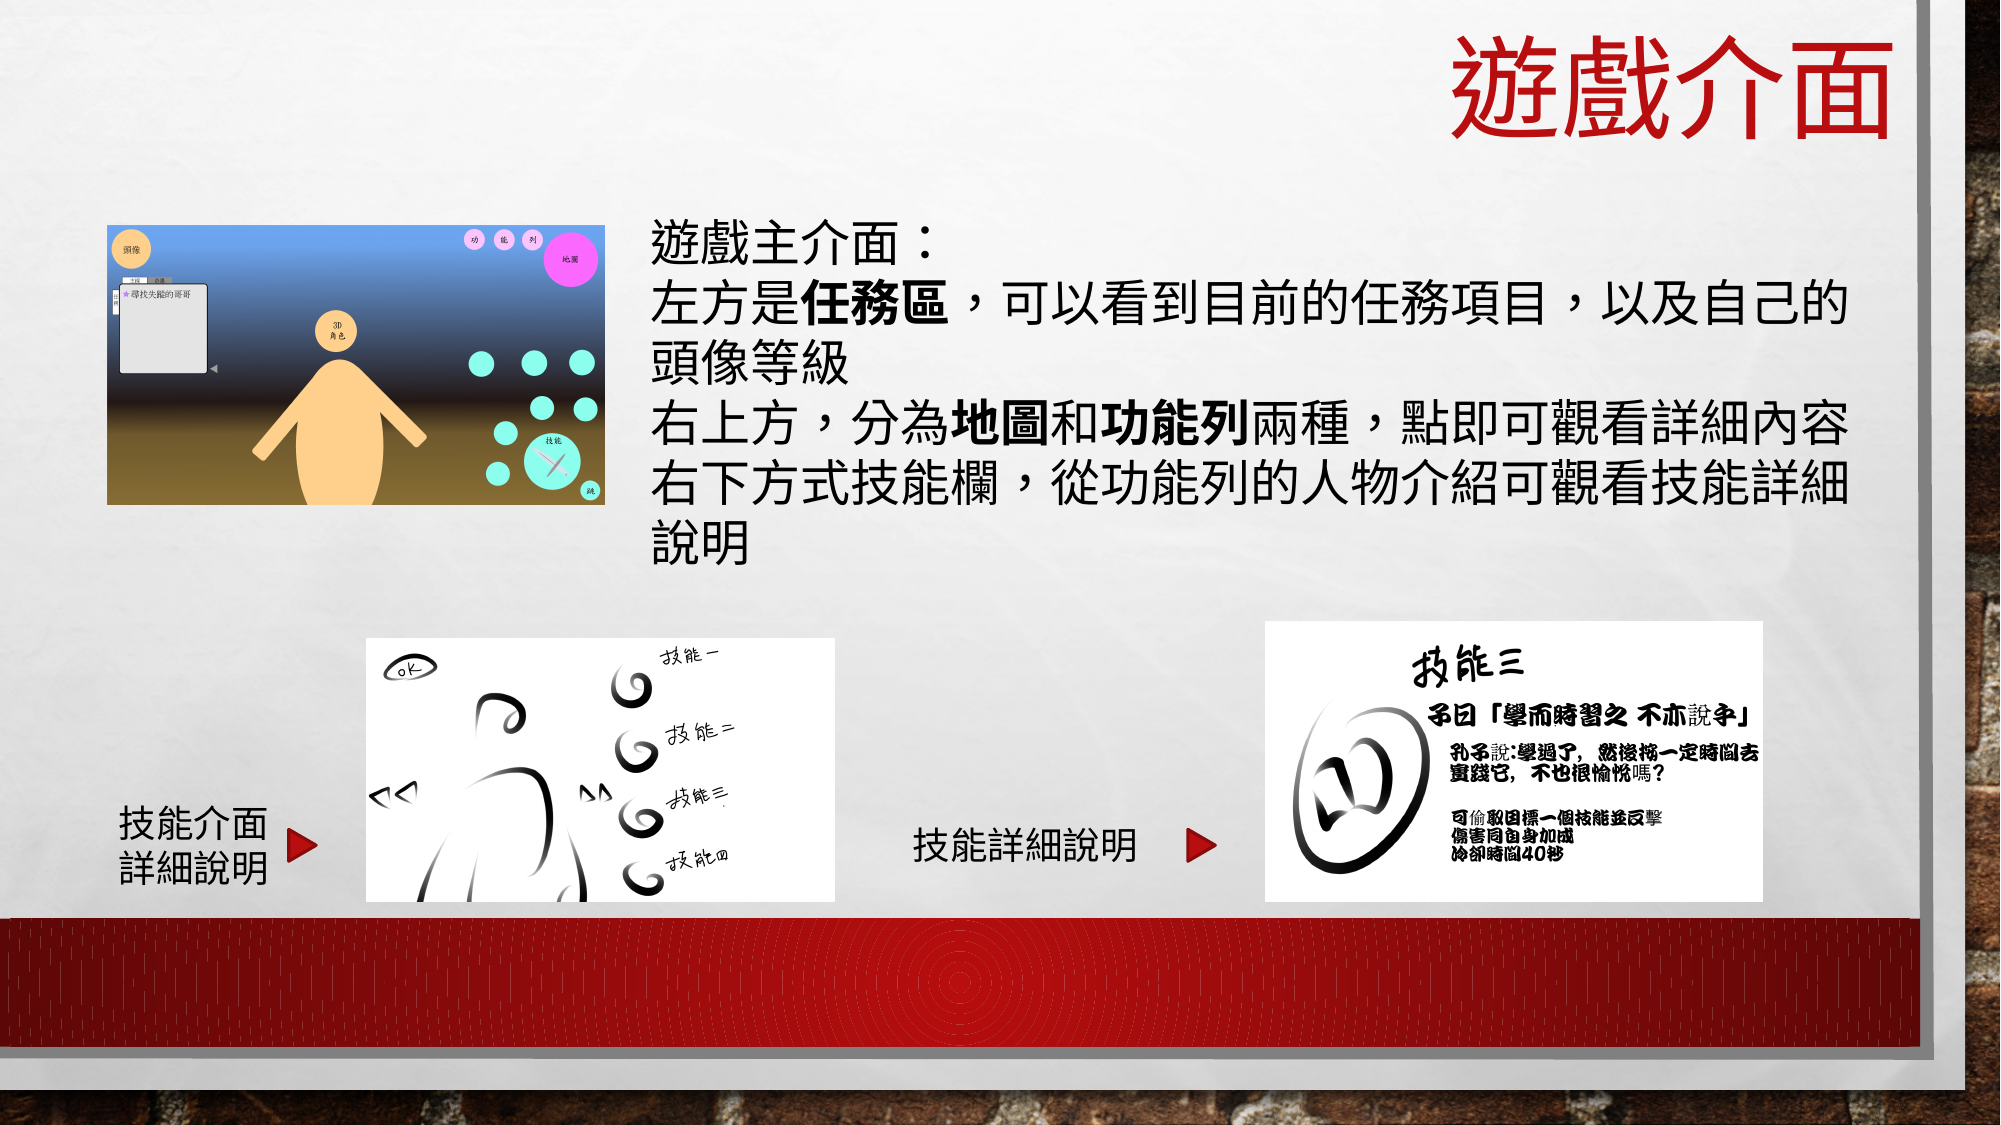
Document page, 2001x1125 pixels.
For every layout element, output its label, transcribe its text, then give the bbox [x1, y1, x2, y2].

text_box 技能介面 詳細說明 [103, 792, 366, 897]
picture [1265, 621, 1764, 902]
picture [0, 0, 2000, 1125]
text_box 遊戲主介面： 左方是任務區，可以看到目前的任務項目，以及自己的頭像等級 右上方，分為地圖和功能列兩種，點即可觀看詳細內容 右下方式技能欄，從功能列的人物介紹可觀看技能詳細說明 [635, 203, 1875, 579]
title 遊戲介面 [1433, 0, 1932, 189]
picture [107, 224, 606, 506]
text_box 技能詳細說明 [897, 814, 1203, 875]
text_box [287, 828, 318, 863]
text_box [1186, 828, 1217, 863]
picture [366, 638, 835, 902]
